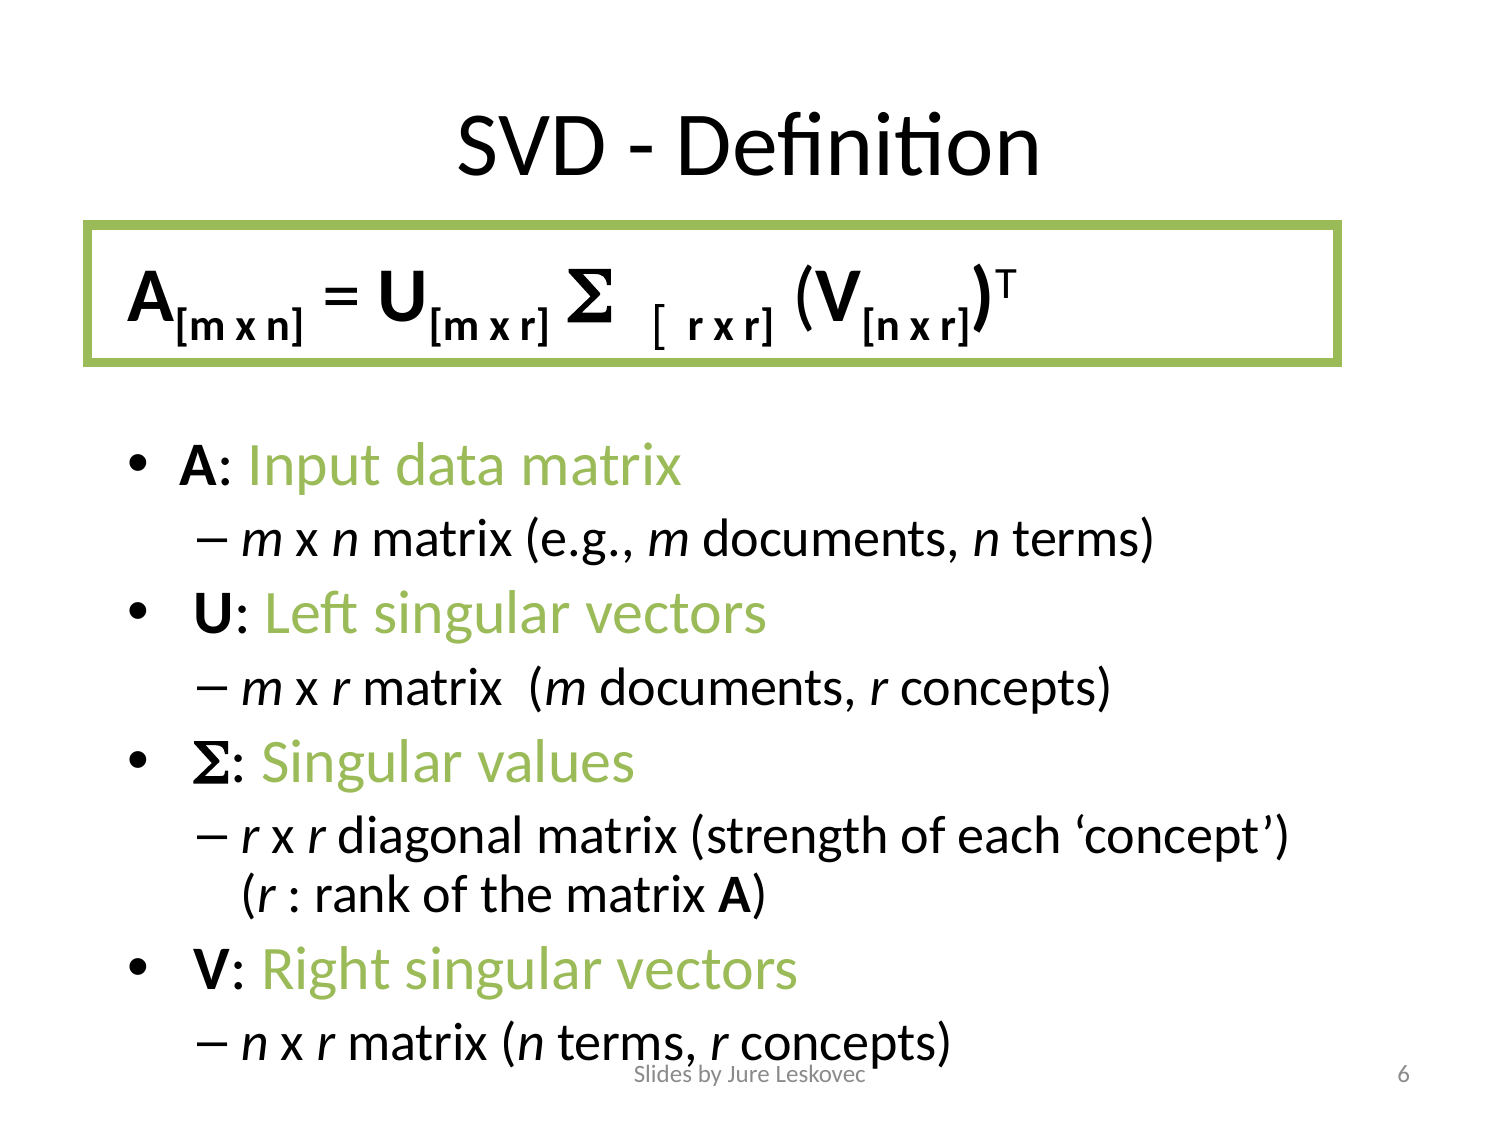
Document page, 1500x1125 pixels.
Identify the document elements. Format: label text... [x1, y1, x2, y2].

footer Slides by Jure Leskovec [512, 1042, 988, 1103]
title SVD - Definition [75, 45, 1425, 233]
text_box [87, 224, 1338, 363]
list A[m x n] = U[m x r]  [ r x r] (V[n x r])T A: Input data matrix m x n matrix (e.g., m documents, n terms) U: Left singular vectors m x r matrix (m documents, r concepts) : Singular values r x r diagonal matrix (strength of each ‘concept’) (r : rank of the matrix A) V: Right singular vectors n x r matrix (n terms, r concepts) [112, 237, 1463, 1088]
slide_number 6 [1074, 1042, 1425, 1103]
